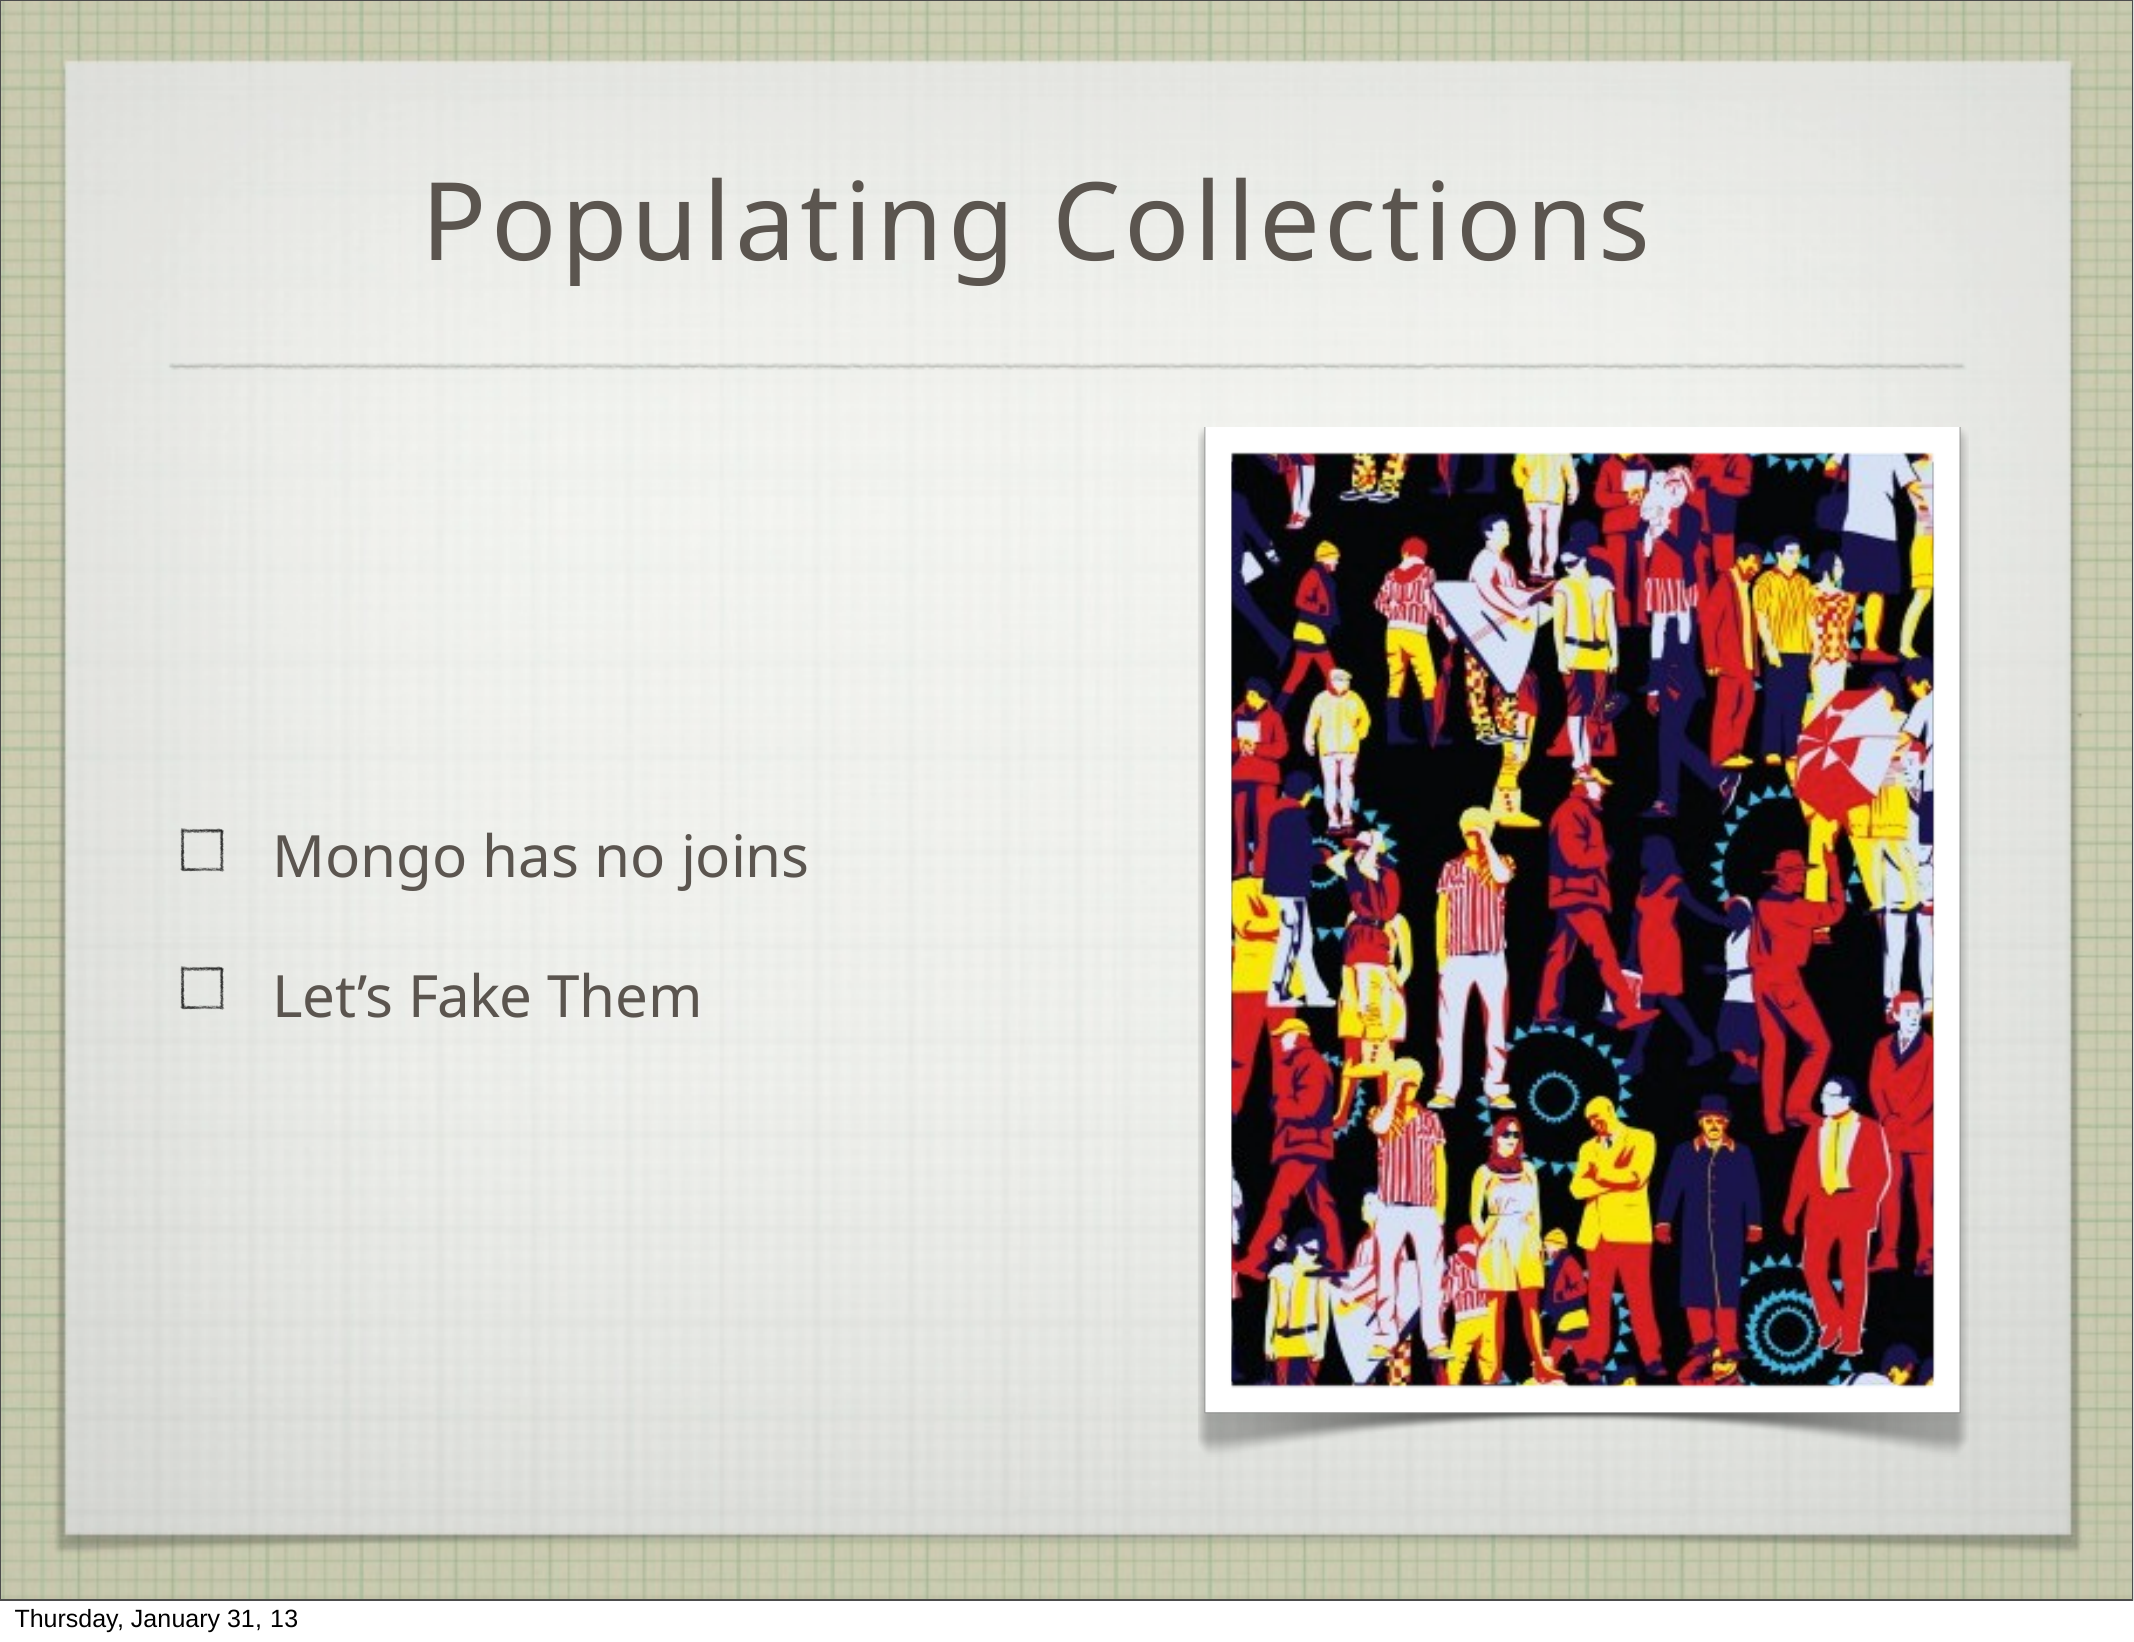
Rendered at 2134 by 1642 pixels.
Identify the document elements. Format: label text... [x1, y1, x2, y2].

footer Thursday, January 31, 13 [12, 1605, 305, 1642]
text_box [0, 0, 2134, 1600]
